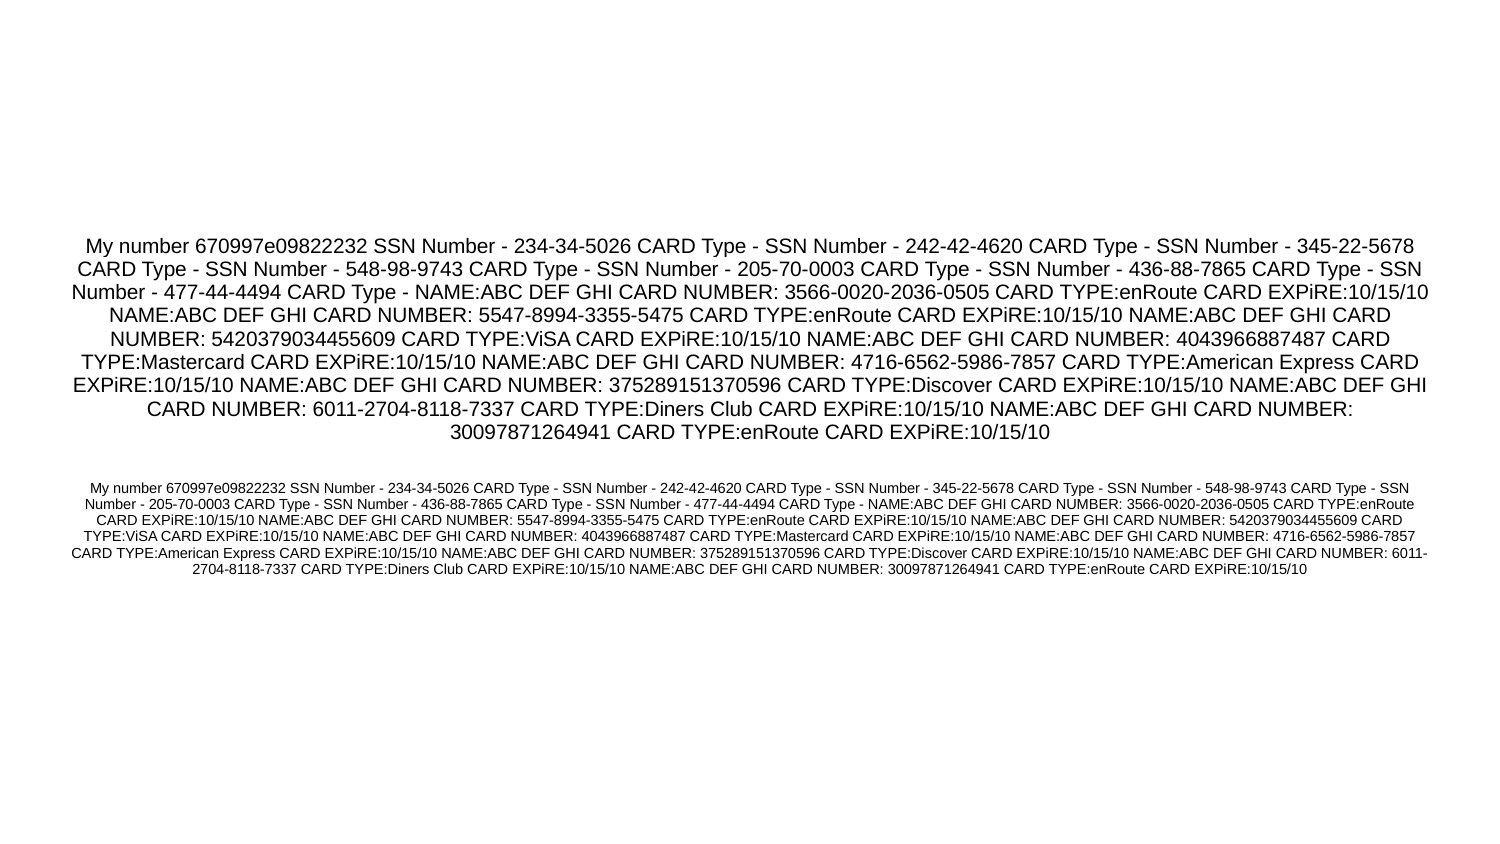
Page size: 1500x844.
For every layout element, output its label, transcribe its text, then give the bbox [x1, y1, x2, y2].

title My number 670997e09822232 SSN Number - 234-34-5026 CARD Type - SSN Number - 242-42-4620 CARD Type - SSN Number - 345-22-5678 CARD Type - SSN Number - 548-98-9743 CARD Type - SSN Number - 205-70-0003 CARD Type - SSN Number - 436-88-7865 CARD Type - SSN Number - 477-44-4494 CARD Type - NAME:ABC DEF GHI CARD NUMBER: 3566-0020-2036-0505 CARD TYPE:enRoute CARD EXPiRE:10/15/10 NAME:ABC DEF GHI CARD NUMBER: 5547-8994-3355-5475 CARD TYPE:enRoute CARD EXPiRE:10/15/10 NAME:ABC DEF GHI CARD NUMBER: 5420379034455609 CARD TYPE:ViSA CARD EXPiRE:10/15/10 NAME:ABC DEF GHI CARD NUMBER: 4043966887487 CARD TYPE:Mastercard CARD EXPiRE:10/15/10 NAME:ABC DEF GHI CARD NUMBER: 4716-6562-5986-7857 CARD TYPE:American Express CARD EXPiRE:10/15/10 NAME:ABC DEF GHI CARD NUMBER: 375289151370596 CARD TYPE:Discover CARD EXPiRE:10/15/10 NAME:ABC DEF GHI CARD NUMBER: 6011-2704-8118-7337 CARD TYPE:Diners Club CARD EXPiRE:10/15/10 NAME:ABC DEF GHI CARD NUMBER: 30097871264941 CARD TYPE:enRoute CARD EXPiRE:10/15/10 [51, 122, 1449, 459]
subtitle My number 670997e09822232 SSN Number - 234-34-5026 CARD Type - SSN Number - 242-42-4620 CARD Type - SSN Number - 345-22-5678 CARD Type - SSN Number - 548-98-9743 CARD Type - SSN Number - 205-70-0003 CARD Type - SSN Number - 436-88-7865 CARD Type - SSN Number - 477-44-4494 CARD Type - NAME:ABC DEF GHI CARD NUMBER: 3566-0020-2036-0505 CARD TYPE:enRoute CARD EXPiRE:10/15/10 NAME:ABC DEF GHI CARD NUMBER: 5547-8994-3355-5475 CARD TYPE:enRoute CARD EXPiRE:10/15/10 NAME:ABC DEF GHI CARD NUMBER: 5420379034455609 CARD TYPE:ViSA CARD EXPiRE:10/15/10 NAME:ABC DEF GHI CARD NUMBER: 4043966887487 CARD TYPE:Mastercard CARD EXPiRE:10/15/10 NAME:ABC DEF GHI CARD NUMBER: 4716-6562-5986-7857 CARD TYPE:American Express CARD EXPiRE:10/15/10 NAME:ABC DEF GHI CARD NUMBER: 375289151370596 CARD TYPE:Discover CARD EXPiRE:10/15/10 NAME:ABC DEF GHI CARD NUMBER: 6011-2704-8118-7337 CARD TYPE:Diners Club CARD EXPiRE:10/15/10 NAME:ABC DEF GHI CARD NUMBER: 30097871264941 CARD TYPE:enRoute CARD EXPiRE:10/15/10 [51, 464, 1449, 595]
